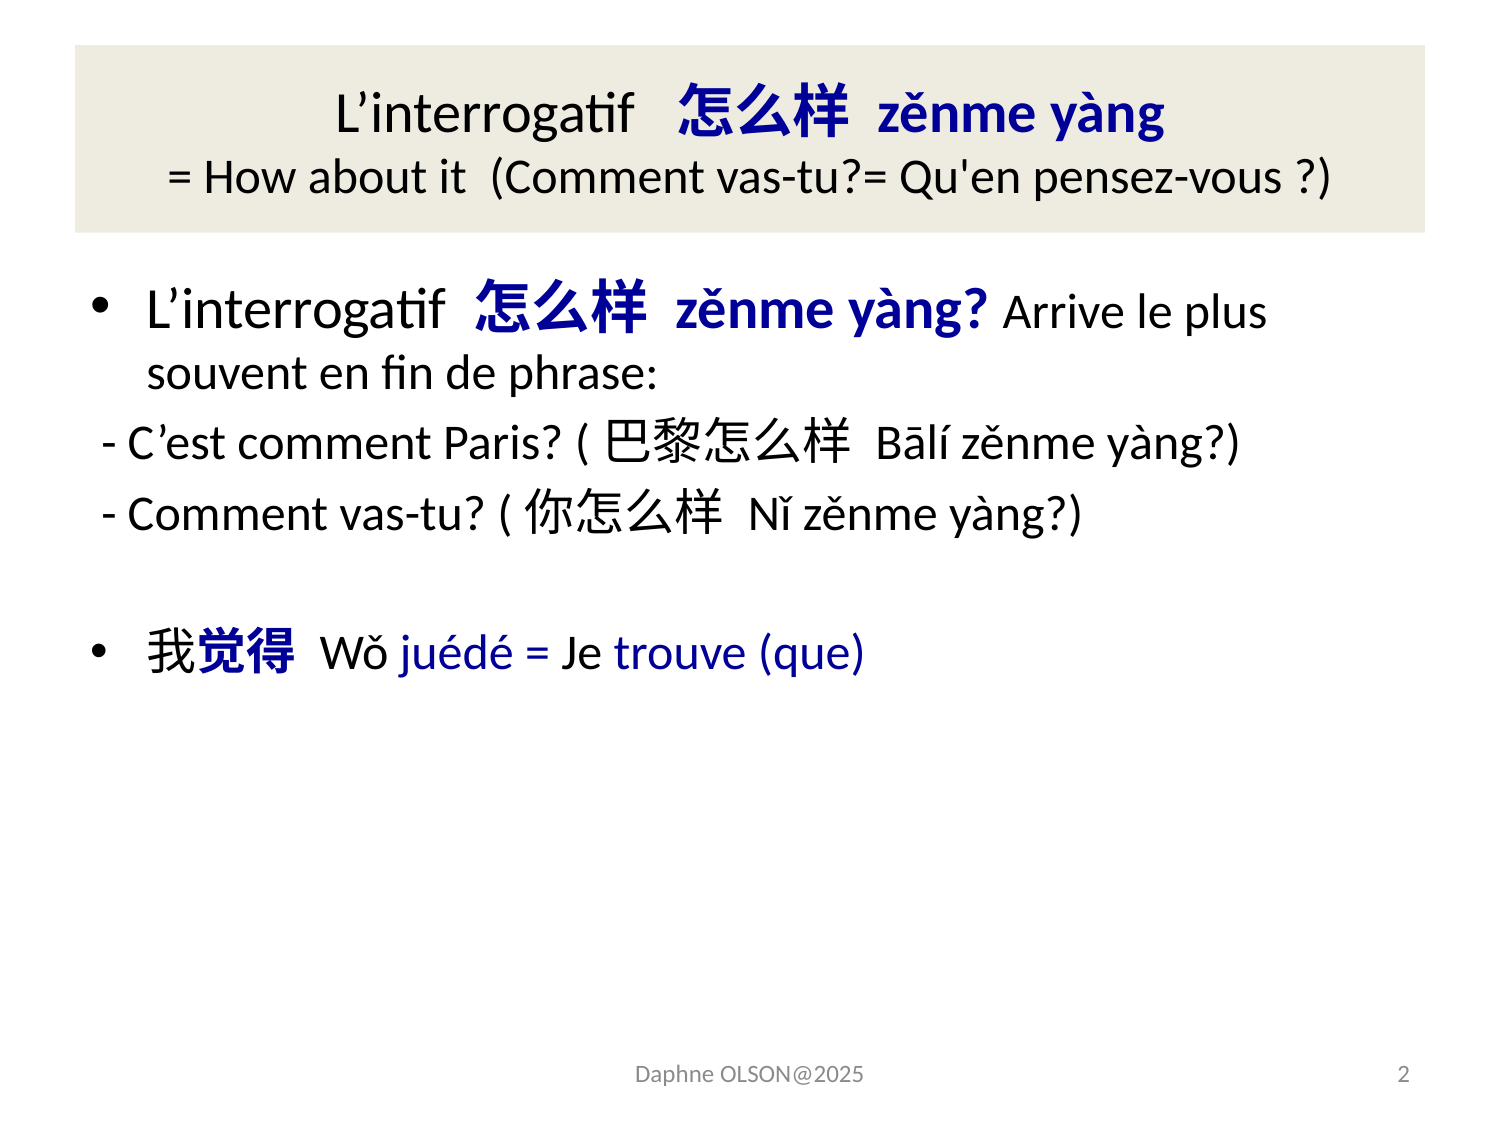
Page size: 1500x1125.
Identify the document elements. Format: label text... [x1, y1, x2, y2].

list L’interrogatif 怎么样 zěnme yàng? Arrive le plus souvent en fin de phrase: - C’est comment Paris? (巴黎怎么样 Bālí zěnme yàng?) - Comment vas-tu? (你怎么样 Nǐ zěnme yàng?) 我觉得 Wǒ juédé = Je trouve (que) [75, 262, 1425, 1005]
footer Daphne OLSON@2025 [512, 1042, 988, 1103]
slide_number 2 [1074, 1042, 1425, 1103]
title L’interrogatif 怎么样 zěnme yàng = How about it (Comment vas-tu?= Qu'en pensez-vous ?) [75, 45, 1425, 233]
